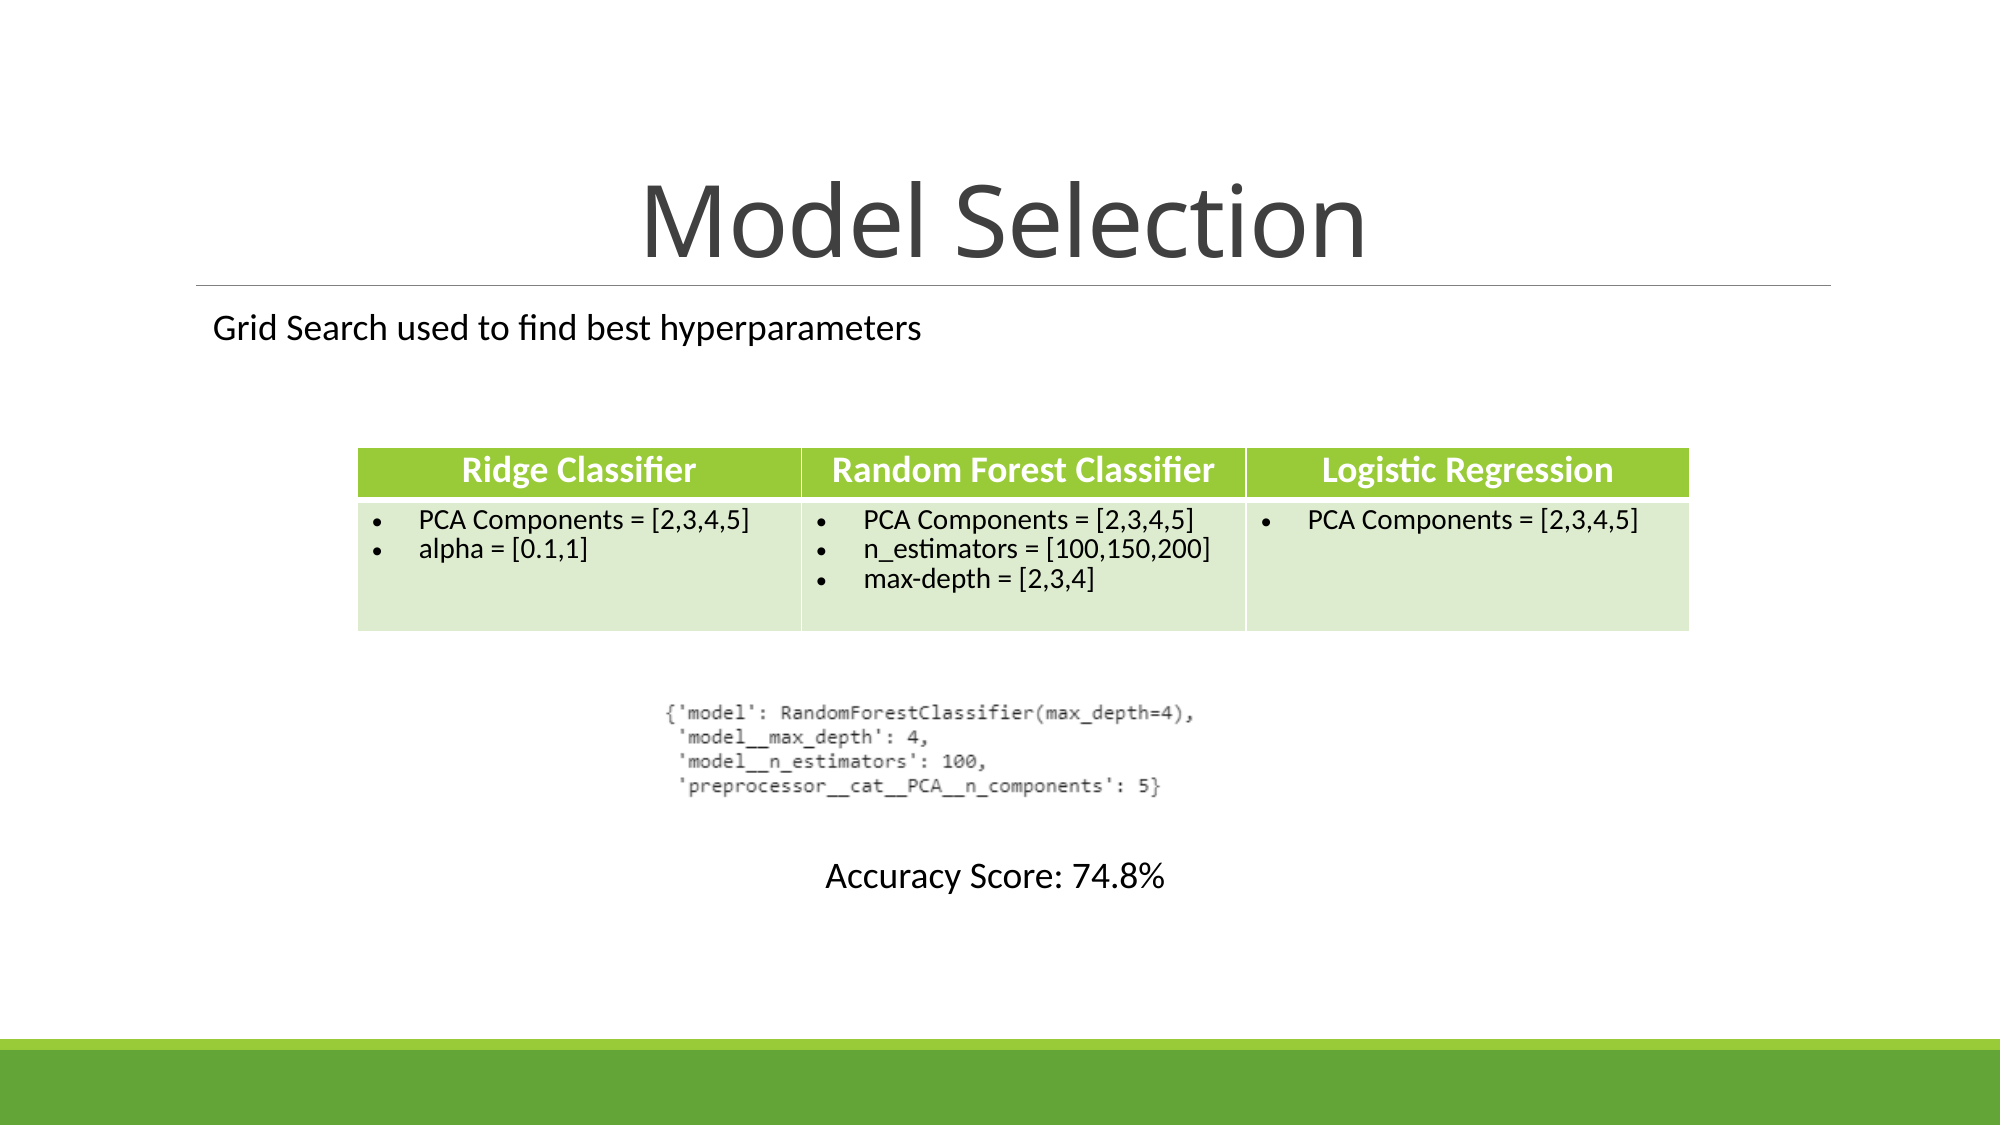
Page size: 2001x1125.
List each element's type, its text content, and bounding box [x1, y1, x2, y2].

table_header Logistic Regression [1247, 448, 1689, 497]
title Model Selection [180, 47, 1830, 285]
text_box Grid Search used to find best hyperparameters [198, 295, 1032, 356]
table_header Random Forest Classifier [802, 448, 1245, 497]
table_cell PCA Components = [2,3,4,5] alpha = [0.1,1] [358, 503, 801, 631]
table_header Ridge Classifier [358, 448, 801, 497]
text_box Accuracy Score: 74.8% [810, 844, 1506, 904]
table_cell PCA Components = [2,3,4,5] [1247, 503, 1689, 631]
table_cell PCA Components = [2,3,4,5] n_estimators = [100,150,200] max-depth = [2,3,4] [802, 503, 1245, 631]
picture [660, 699, 1208, 807]
